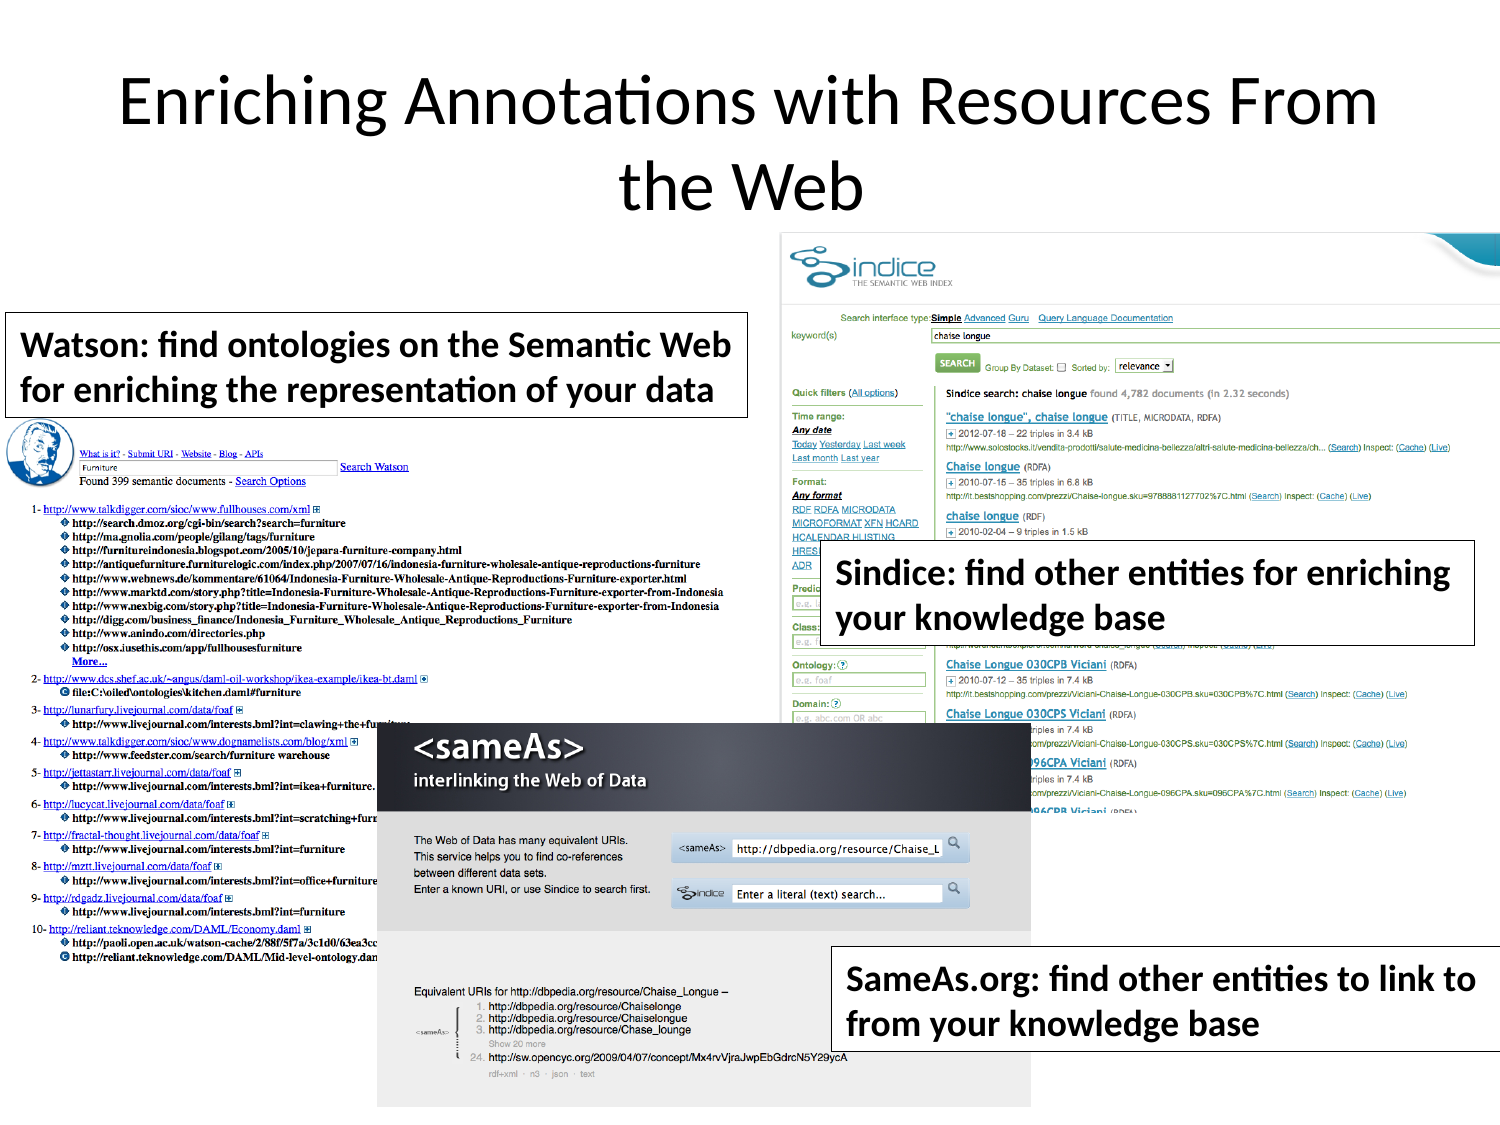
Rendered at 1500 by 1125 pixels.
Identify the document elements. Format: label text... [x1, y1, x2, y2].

text_box Watson: find ontologies on the Semantic Web for enriching the representation of your data [5, 312, 748, 412]
title Enriching Annotations with Resources From the Web [75, 45, 1425, 233]
picture [0, 232, 1500, 1107]
text_box SameAs.org: find other entities to link to from your knowledge base [1037, 946, 1500, 1052]
